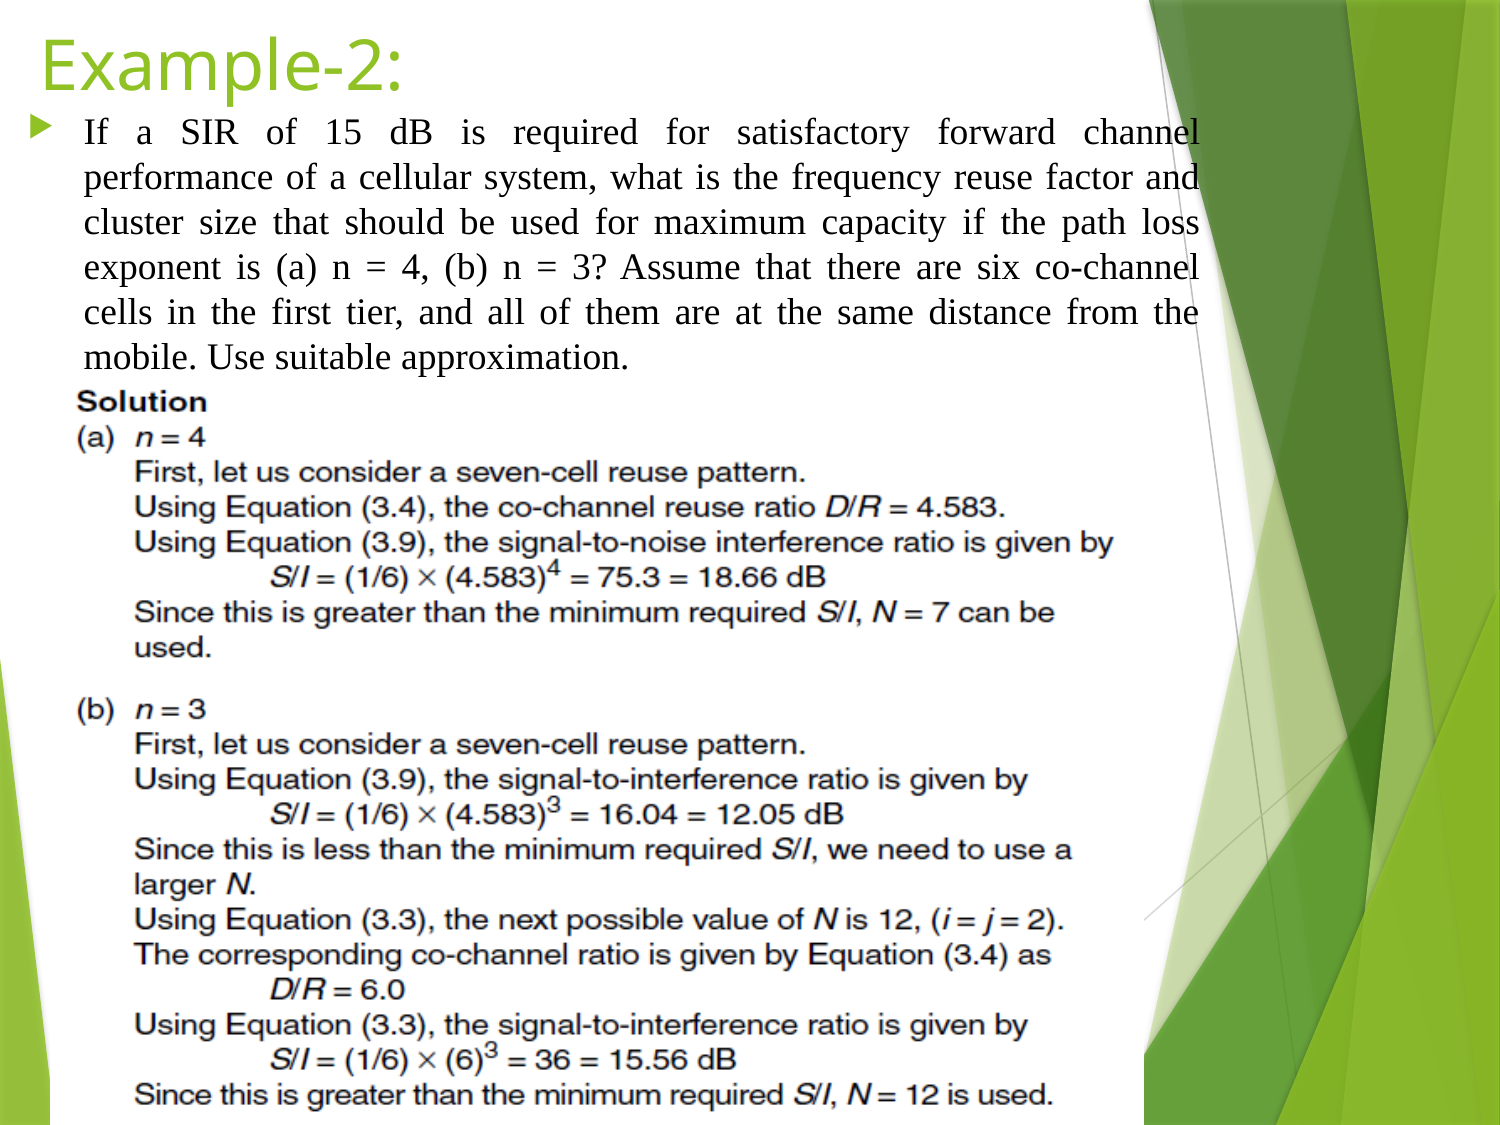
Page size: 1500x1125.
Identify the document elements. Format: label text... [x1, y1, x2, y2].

list If a SIR of 15 dB is required for satisfactory forward channel performance of a cellular system, what is the frequency reuse factor and cluster size that should be used for maximum capacity if the path loss exponent is (a) n = 4, (b) n = 3? Assume that there are six co-channel cells in the first tier, and all of them are at the same distance from the mobile. Use suitable approximation. [12, 99, 1217, 396]
title Example-2: [24, 12, 1292, 113]
picture [49, 386, 1145, 1125]
